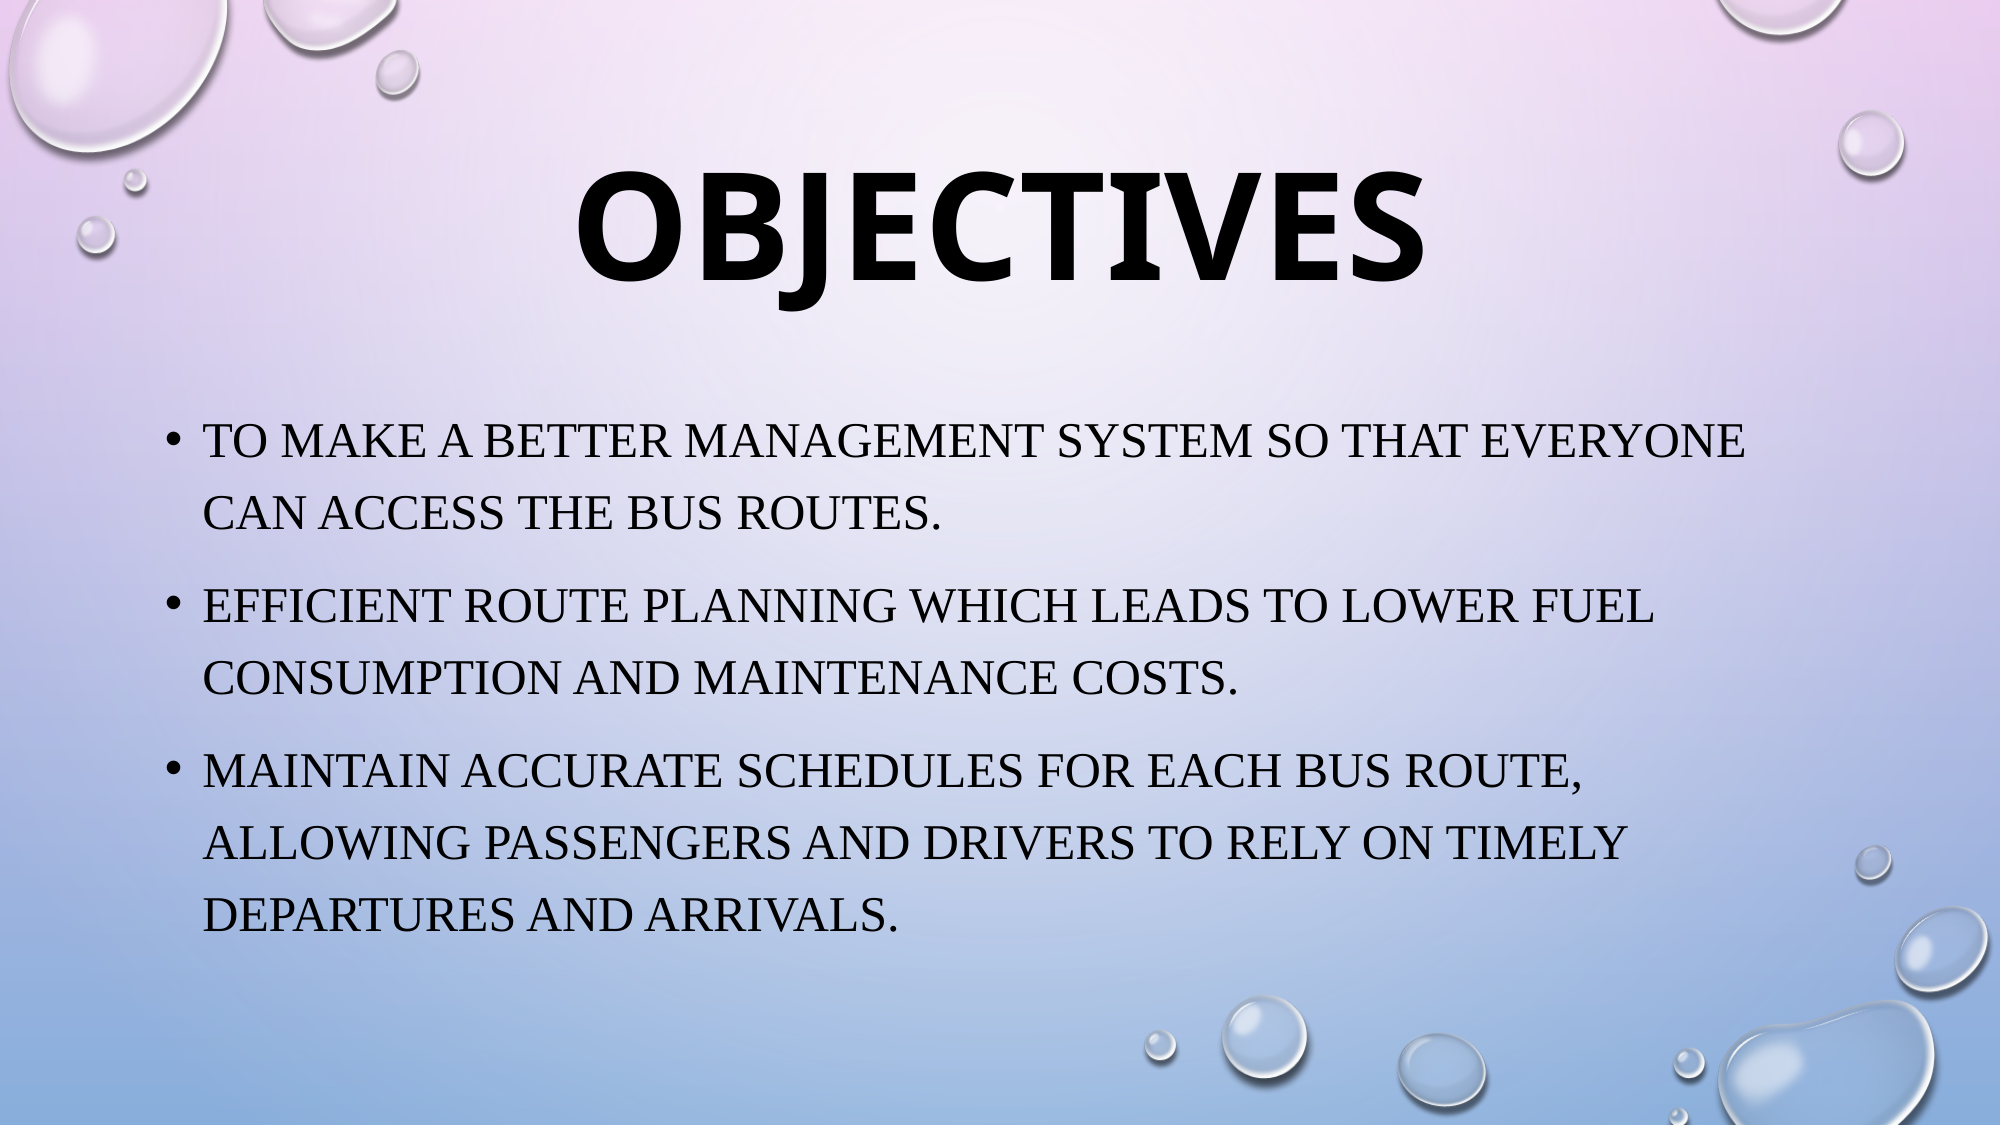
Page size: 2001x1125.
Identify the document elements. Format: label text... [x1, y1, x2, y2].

title objectives [149, 101, 1851, 364]
picture [0, 0, 2000, 1125]
list To make a better management system so that everyone can access the bus routes. Efficient route planning which leads to lower fuel consumption and maintenance costs. Maintain accurate schedules for each bus route, allowing passengers and drivers to rely on timely departures and arrivals. [149, 388, 1850, 950]
